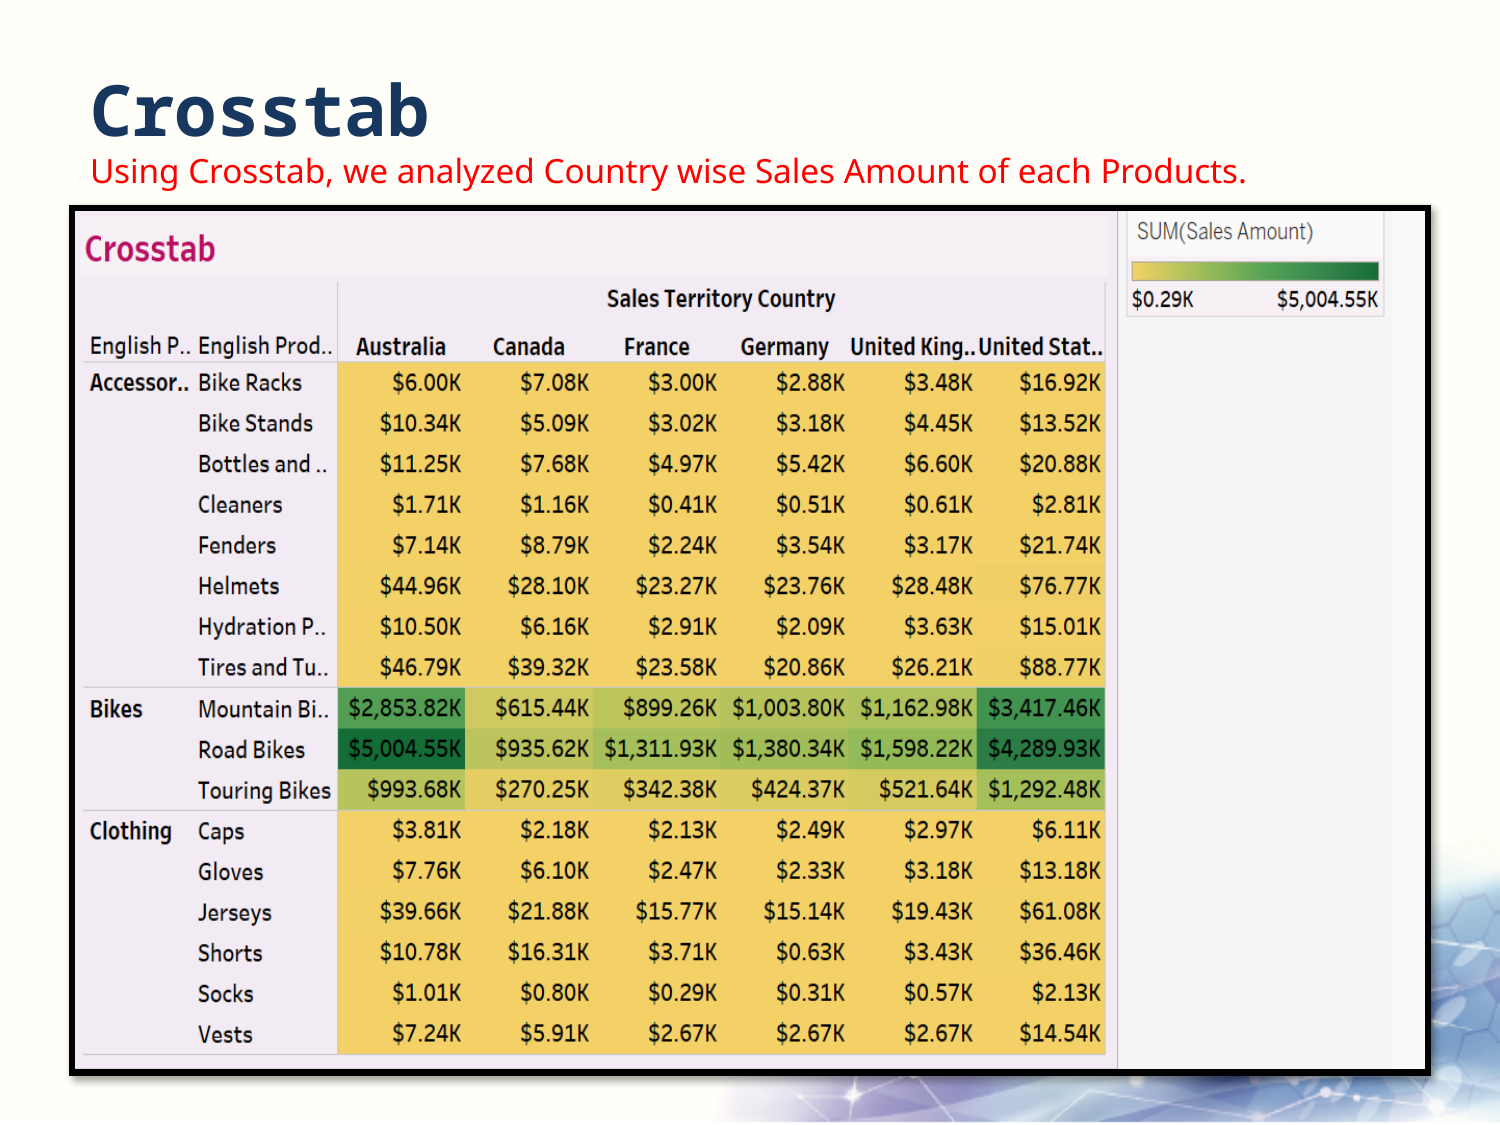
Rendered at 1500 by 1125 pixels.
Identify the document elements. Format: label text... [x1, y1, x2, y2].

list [74, 210, 1426, 1070]
picture [0, 0, 1500, 1125]
title Crosstab Using Crosstab, we analyzed Country wise Sales Amount of each Products. [75, 34, 1464, 222]
